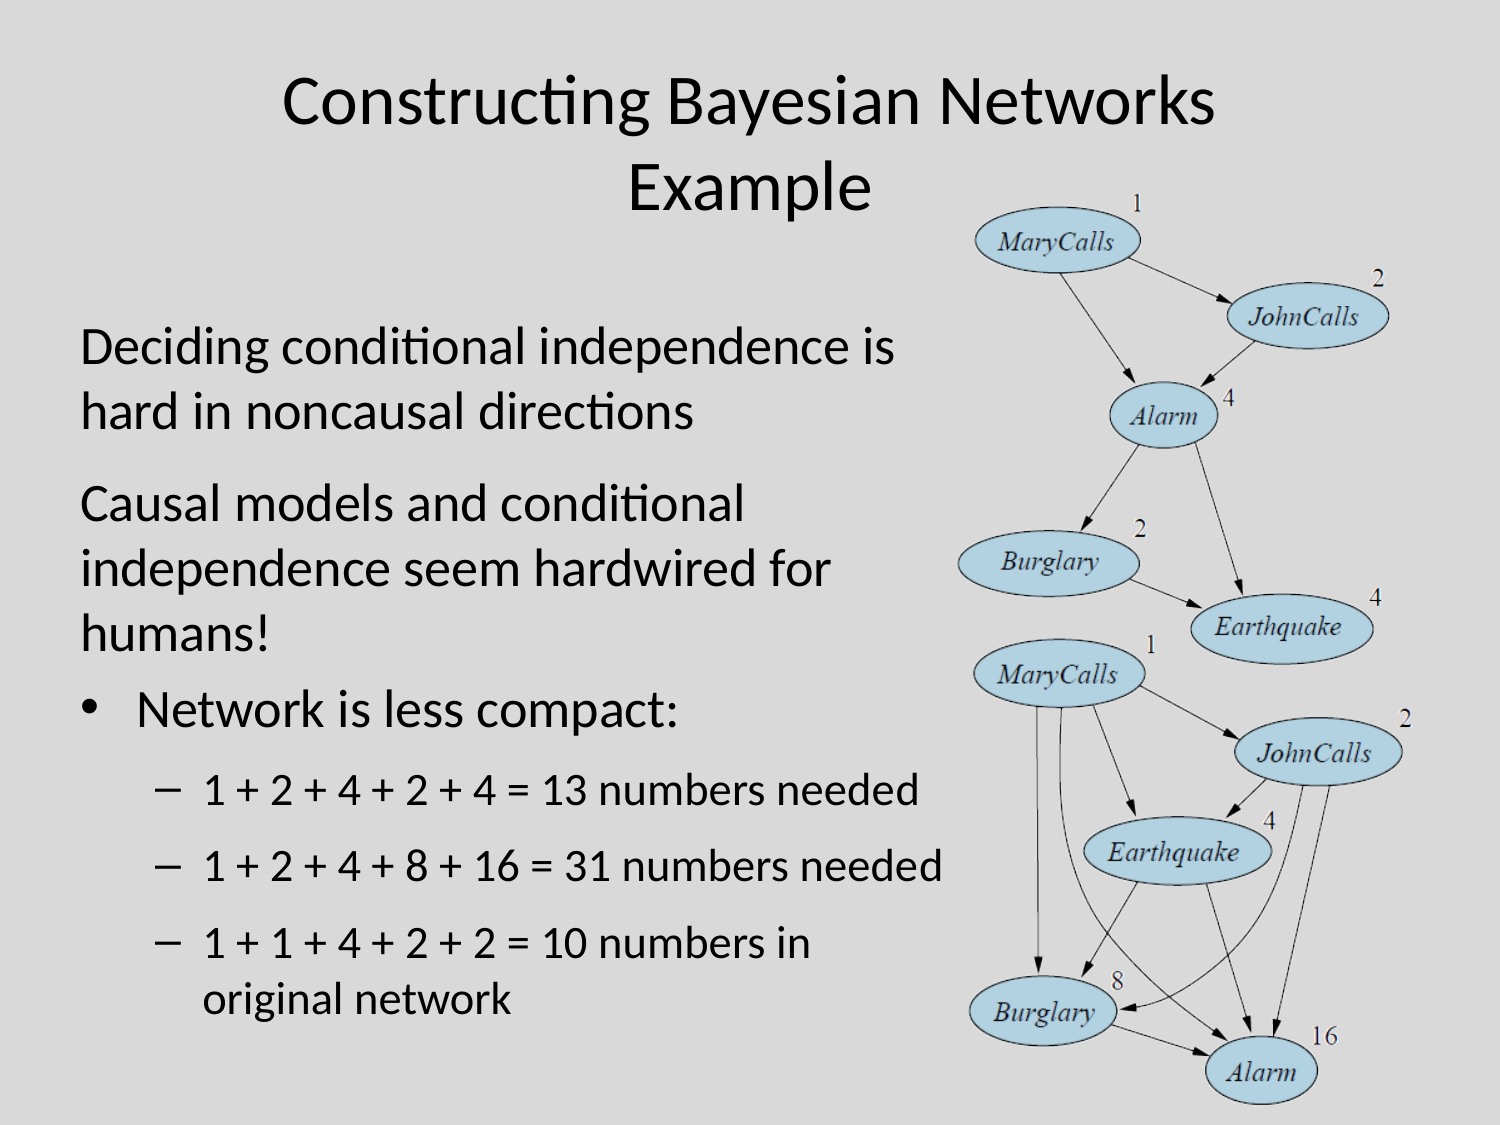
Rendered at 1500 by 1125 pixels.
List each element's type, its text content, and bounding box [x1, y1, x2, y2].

list Deciding conditional independence is hard in noncausal directions Causal models and conditional independence seem hardwired for humans! Network is less compact: 1 + 2 + 4 + 2 + 4 = 13 numbers needed 1 + 2 + 4 + 8 + 16 = 31 numbers needed 1 + 1 + 4 + 2 + 2 = 10 numbers in original network [64, 302, 937, 1047]
title Constructing Bayesian Networks Example [75, 45, 1425, 233]
picture [938, 178, 1426, 1125]
